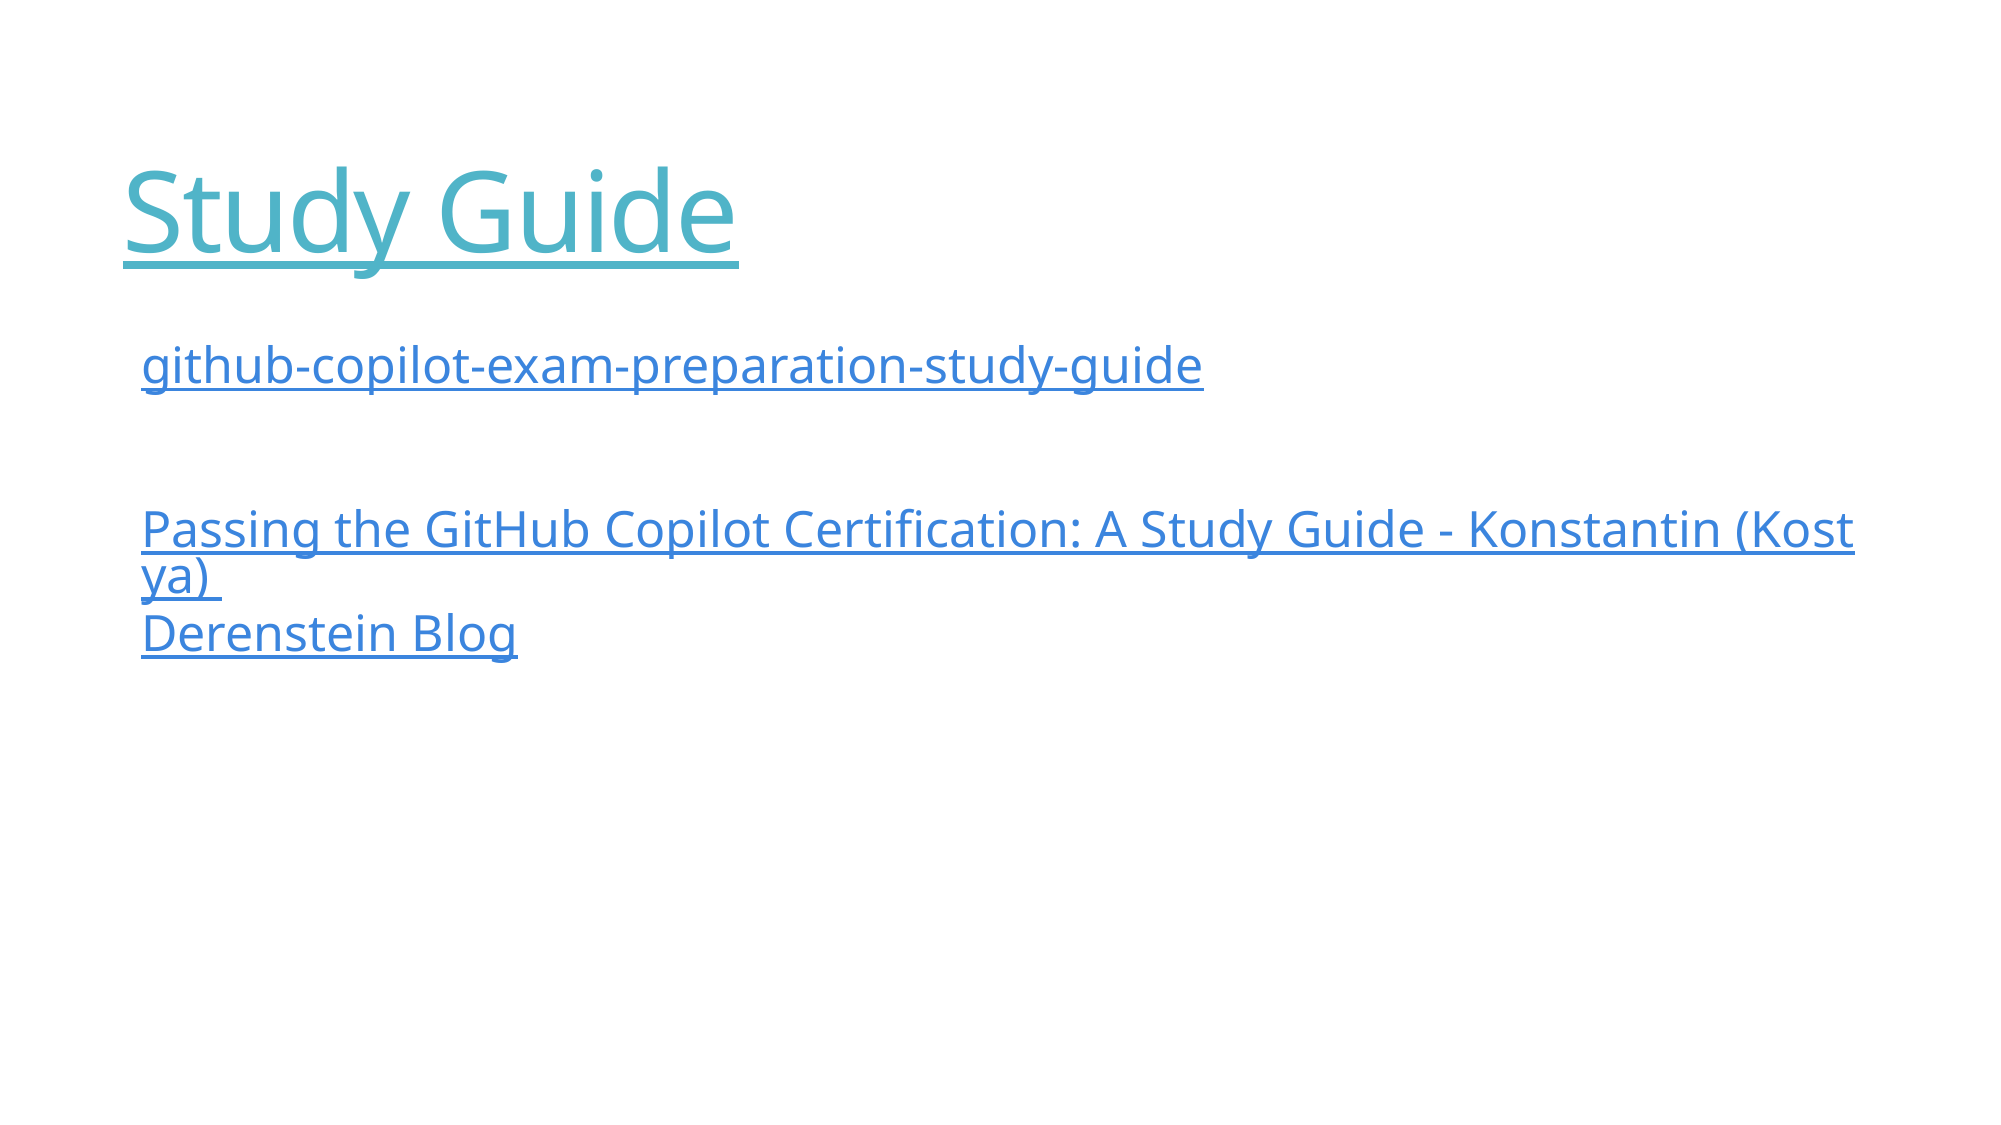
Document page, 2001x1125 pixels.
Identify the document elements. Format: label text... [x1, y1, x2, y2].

title Study Guide [107, 81, 1875, 354]
list github-copilot-exam-preparation-study-guide Passing the GitHub Copilot Certification: A Study Guide - Konstantin (Kostya) Derenstein Blog [111, 329, 1876, 948]
